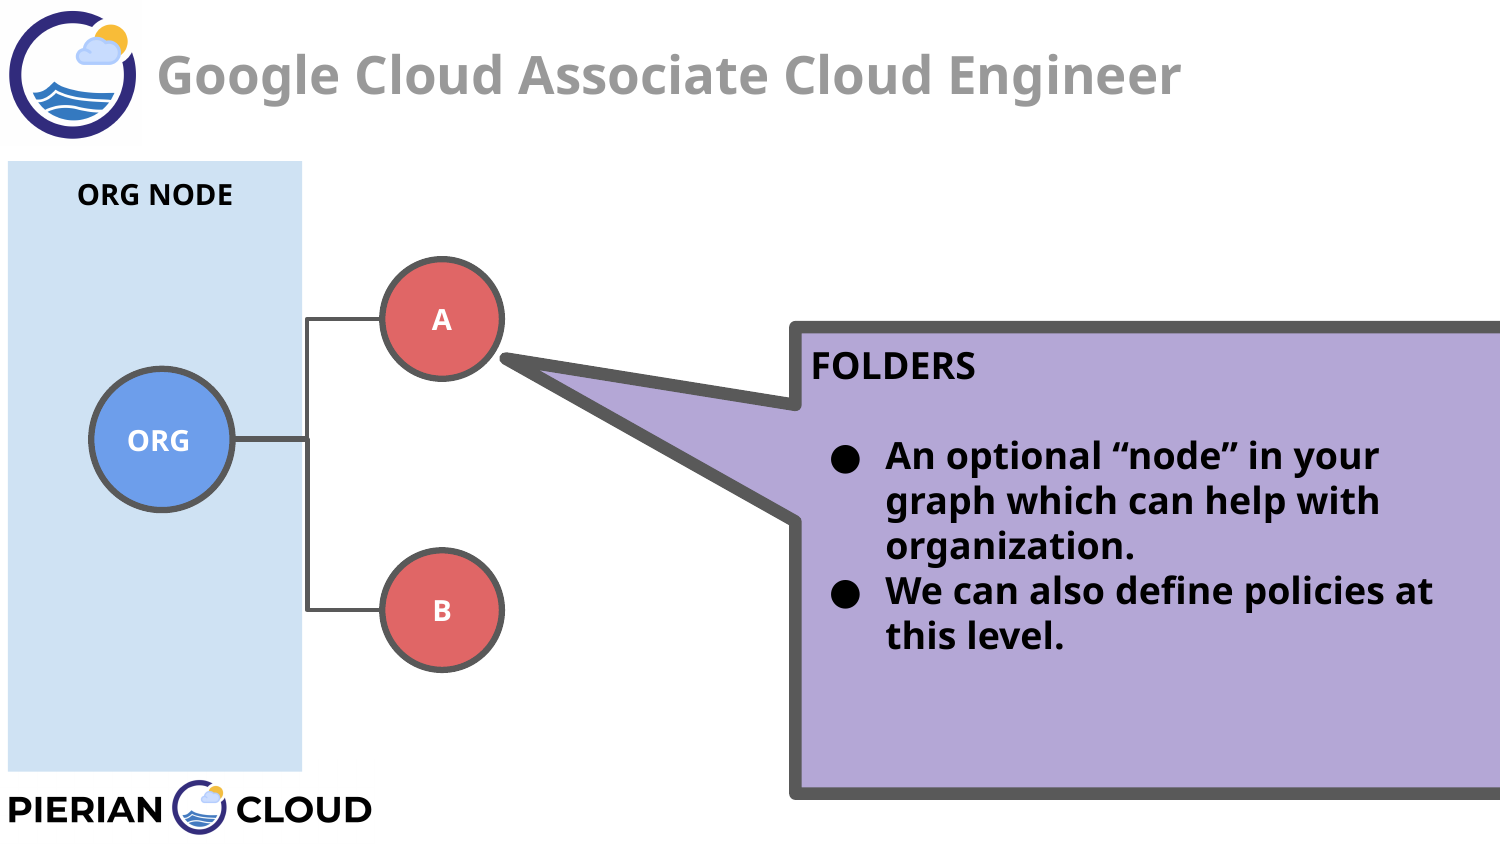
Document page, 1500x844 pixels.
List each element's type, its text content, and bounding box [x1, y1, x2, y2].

picture [0, 0, 142, 146]
text_box ORG [91, 368, 229, 511]
picture [0, 758, 375, 844]
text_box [234, 318, 383, 438]
text_box B [382, 550, 502, 670]
title Google Cloud Associate Cloud Engineer [146, 25, 1420, 120]
text_box ORG NODE [7, 161, 303, 757]
text_box A [382, 259, 502, 379]
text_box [232, 439, 383, 611]
text_box FOLDERS An optional “node” in your graph which can help with organization. We can also define policies at this level. [505, 327, 1500, 794]
